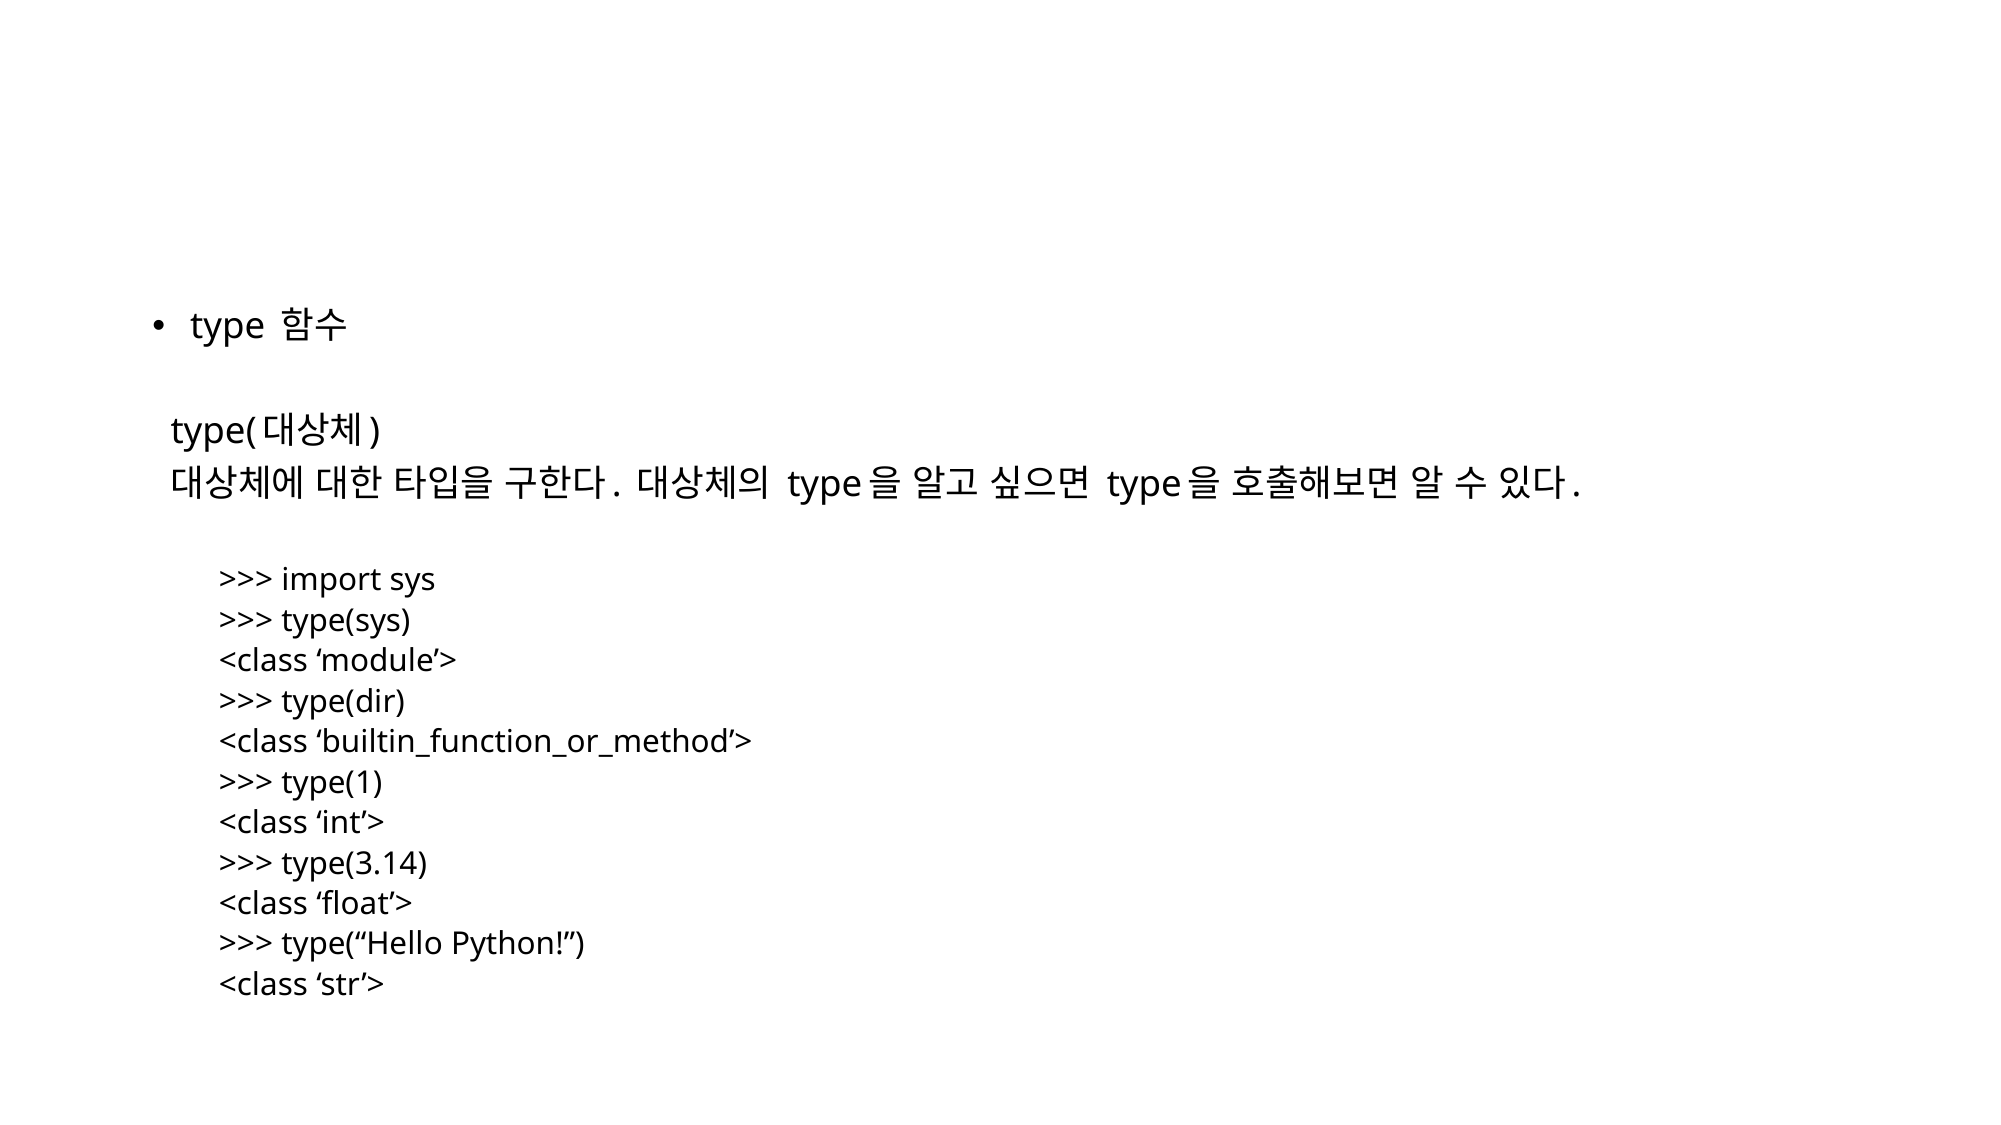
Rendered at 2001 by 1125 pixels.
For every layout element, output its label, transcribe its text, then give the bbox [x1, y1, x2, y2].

list type 함수 type(대상체) 대상체에 대한 타입을 구한다. 대상체의 type을 알고 싶으면 type을 호출해보면 알 수 있다. >>> import sys >>> type(sys) <class ‘module’> >>> type(dir) <class ‘builtin_function_or_method’> >>> type(1) <class ‘int’> >>> type(3.14) <class ‘float’> >>> type(“Hello Python!”) <class ‘str’> [137, 299, 1863, 1014]
